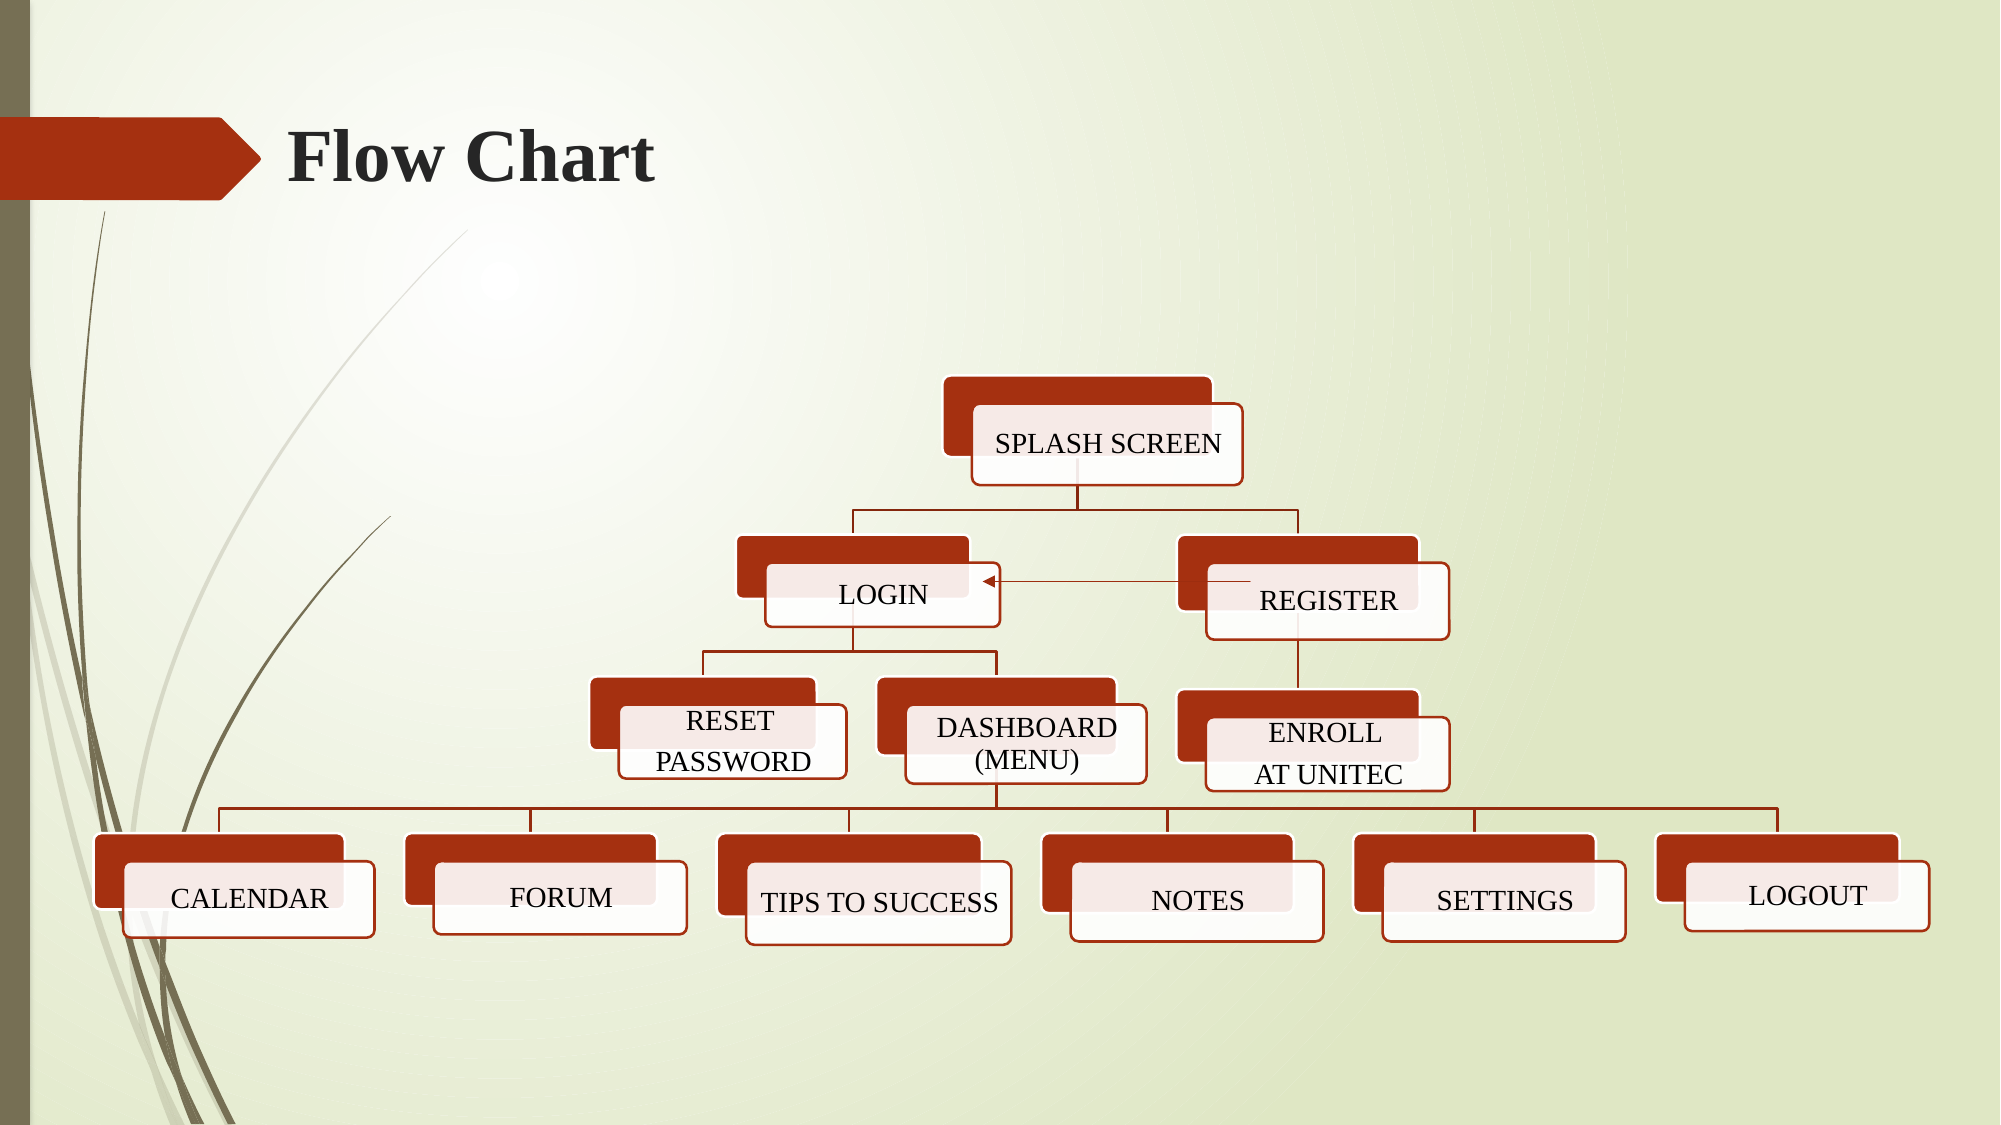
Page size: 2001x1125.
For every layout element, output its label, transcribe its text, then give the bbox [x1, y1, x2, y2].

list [92, 217, 1931, 1104]
title Flow Chart [272, 99, 1629, 214]
